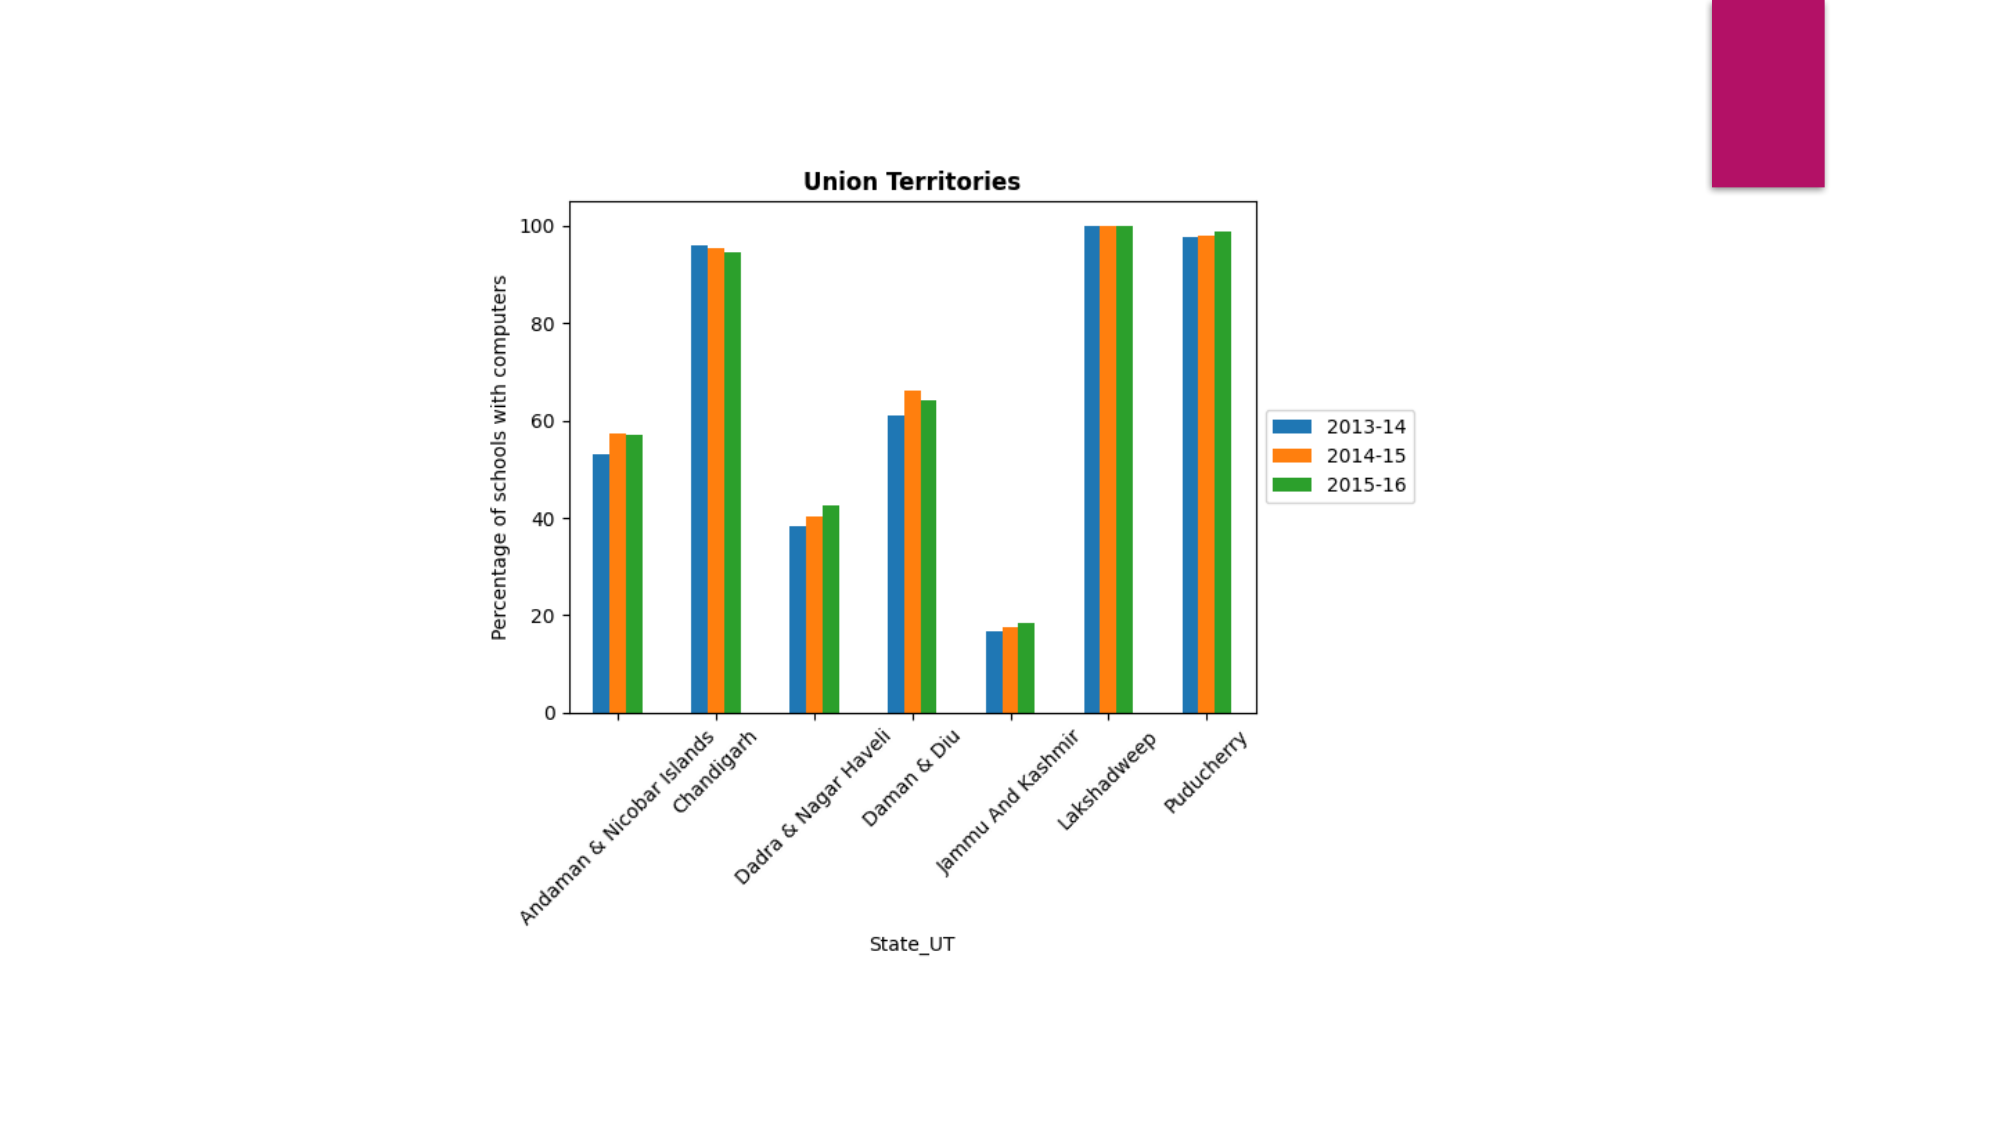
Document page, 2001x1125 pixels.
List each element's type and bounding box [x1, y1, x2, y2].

picture [478, 157, 1428, 970]
